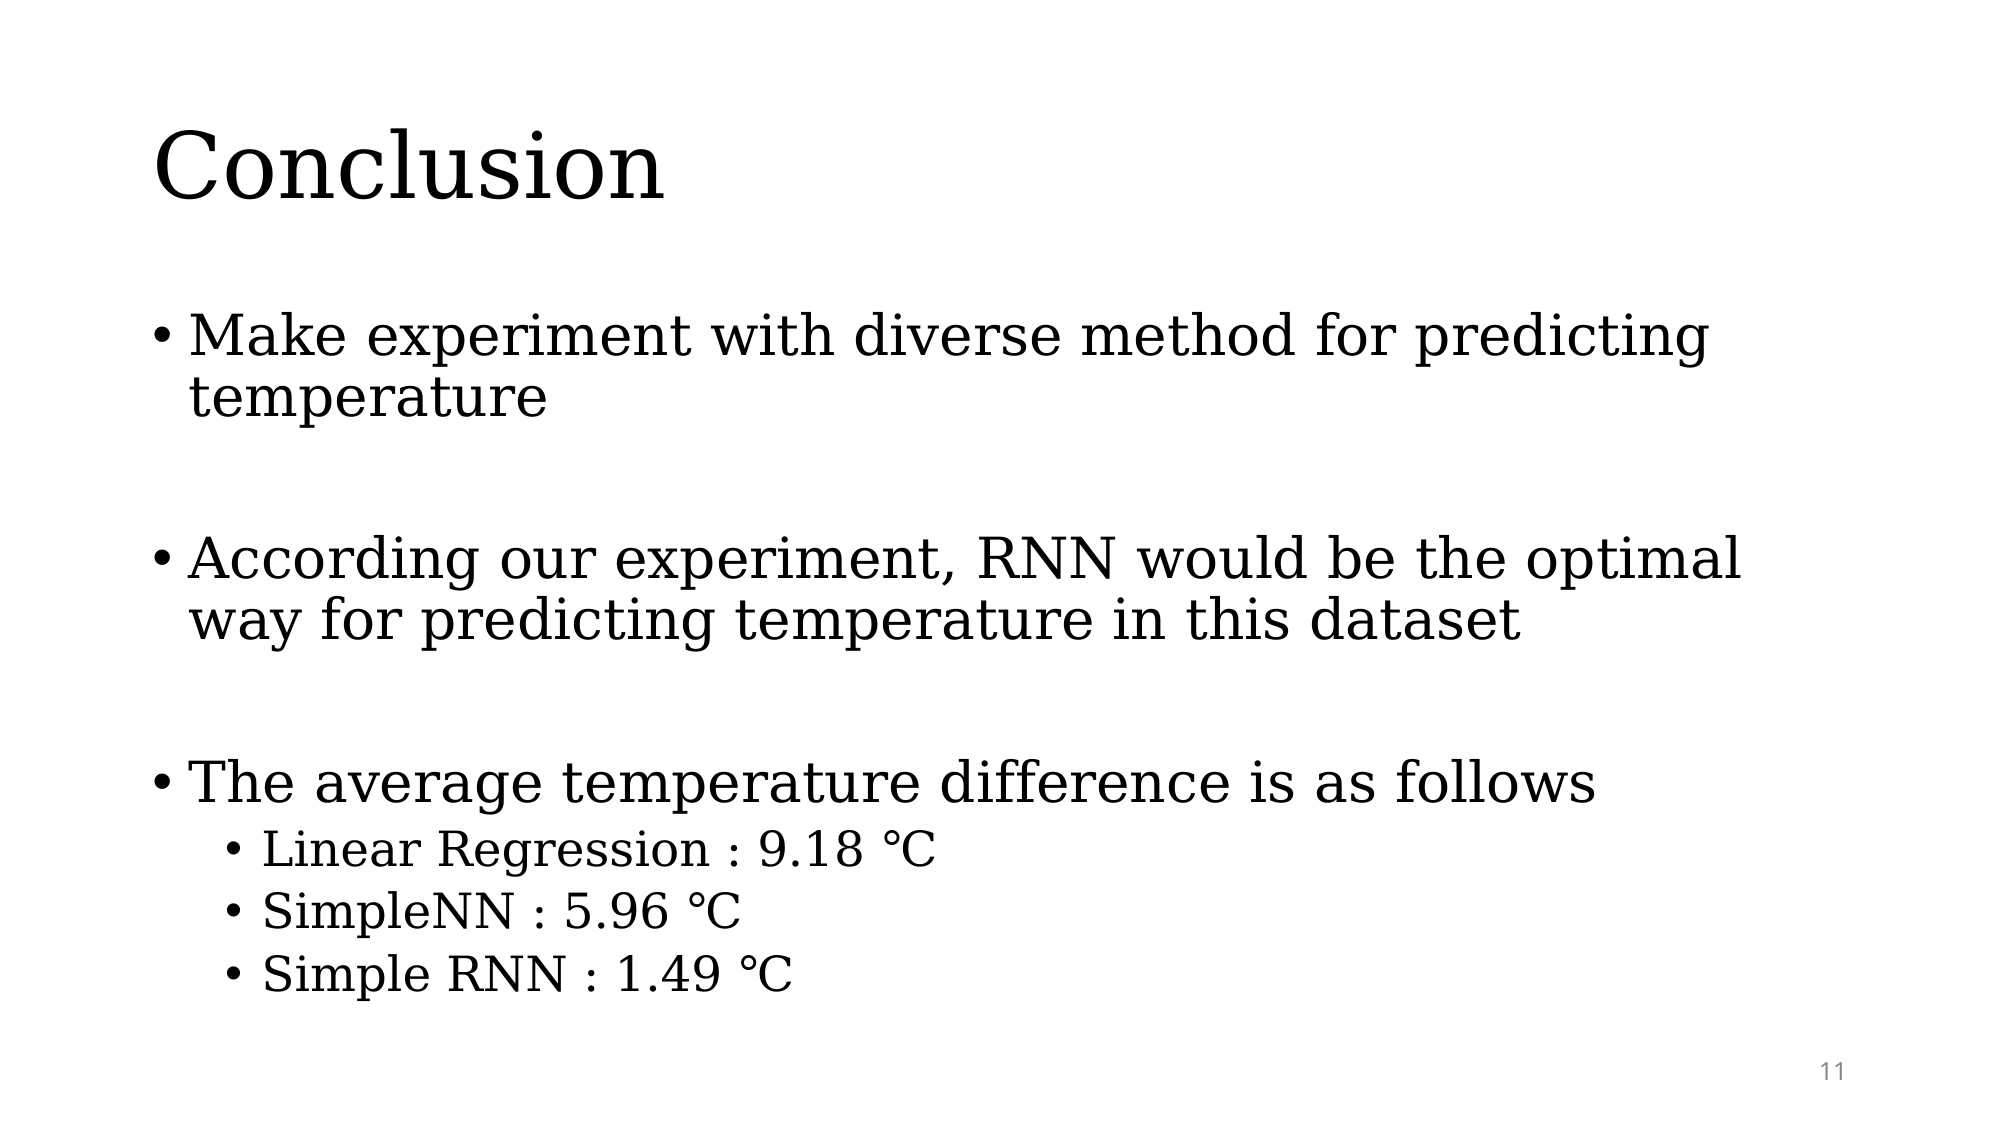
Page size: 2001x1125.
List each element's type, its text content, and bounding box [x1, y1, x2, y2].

list Make experiment with diverse method for predicting temperature According our experiment, RNN would be the optimal way for predicting temperature in this dataset The average temperature difference is as follows Linear Regression : 9.18 ℃ SimpleNN : 5.96 ℃ Simple RNN : 1.49 ℃ [137, 299, 1863, 1014]
slide_number 11 [1412, 1042, 1863, 1103]
title Conclusion [137, 59, 1863, 278]
